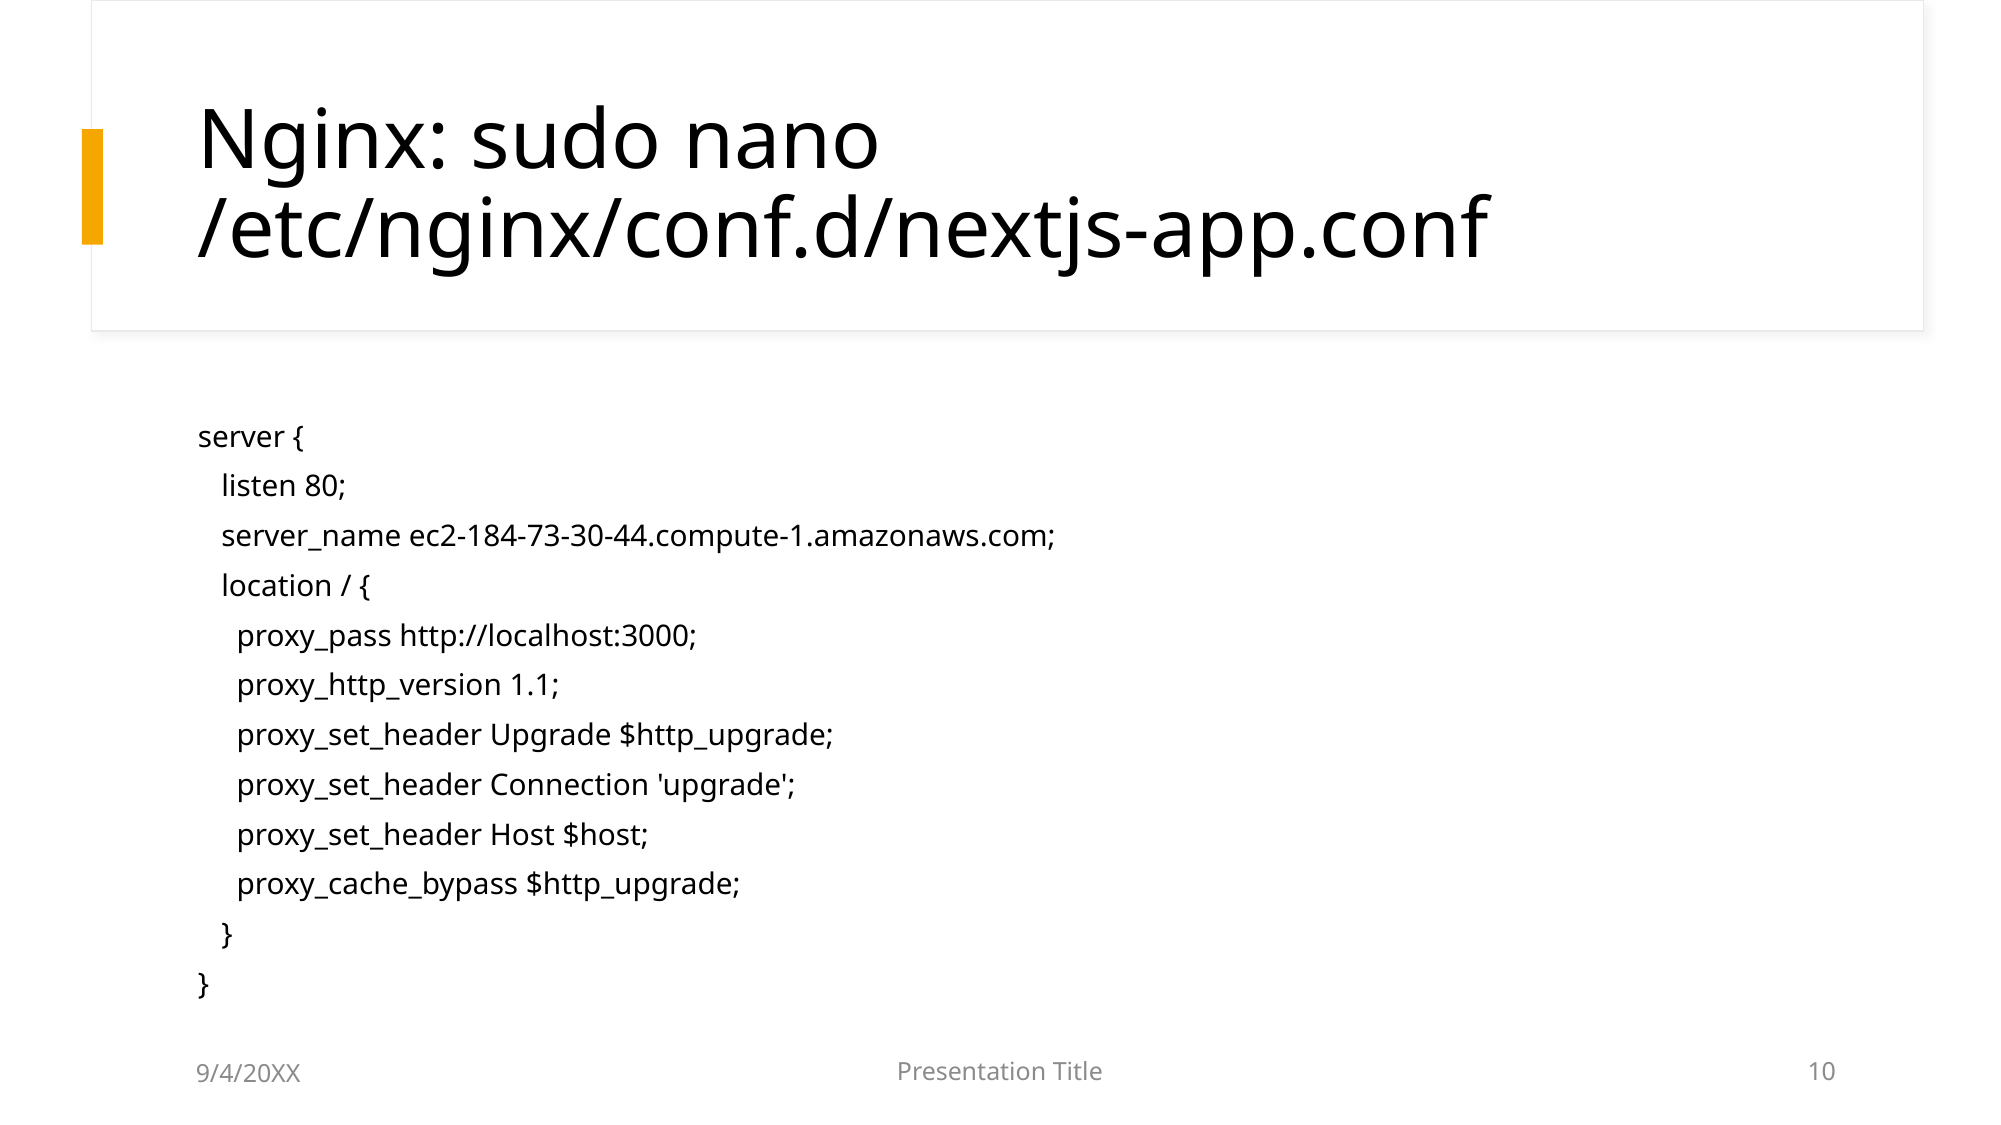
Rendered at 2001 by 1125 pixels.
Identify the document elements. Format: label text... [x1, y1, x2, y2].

footer Presentation Title [662, 1042, 1338, 1103]
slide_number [180, 1042, 631, 1103]
slide_number 10 [1401, 1042, 1851, 1103]
list server { listen 80; server_name ec2-184-73-30-44.compute-1.amazonaws.com; location / { proxy_pass http://localhost:3000; proxy_http_version 1.1; proxy_set_header Upgrade $http_upgrade; proxy_set_header Connection 'upgrade'; proxy_set_header Host $host; proxy_cache_bypass $http_upgrade; } } [183, 406, 1851, 1013]
title Nginx: sudo nano /etc/nginx/conf.d/nextjs-app.conf [183, 90, 1851, 284]
